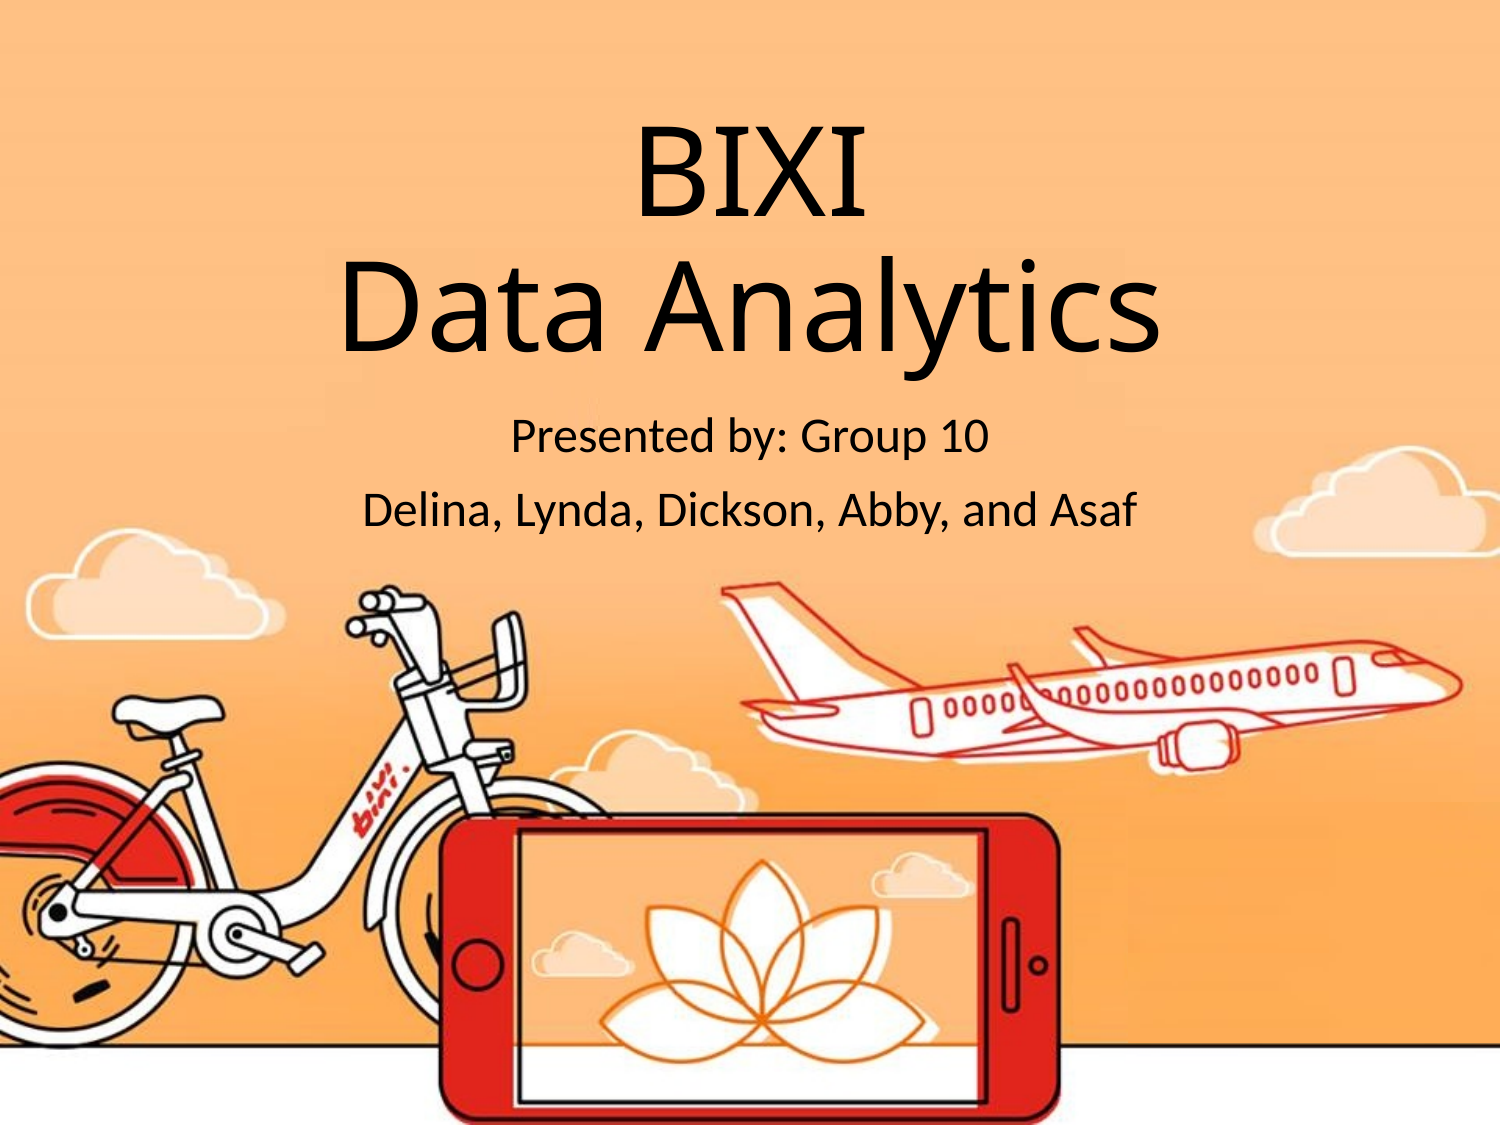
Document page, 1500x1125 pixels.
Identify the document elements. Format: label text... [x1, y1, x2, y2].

title BIXI Data Analytics [112, 0, 1388, 387]
subtitle Presented by: Group 10 Delina, Lynda, Dickson, Abby, and Asaf [187, 401, 1313, 673]
picture [0, 0, 1500, 1125]
